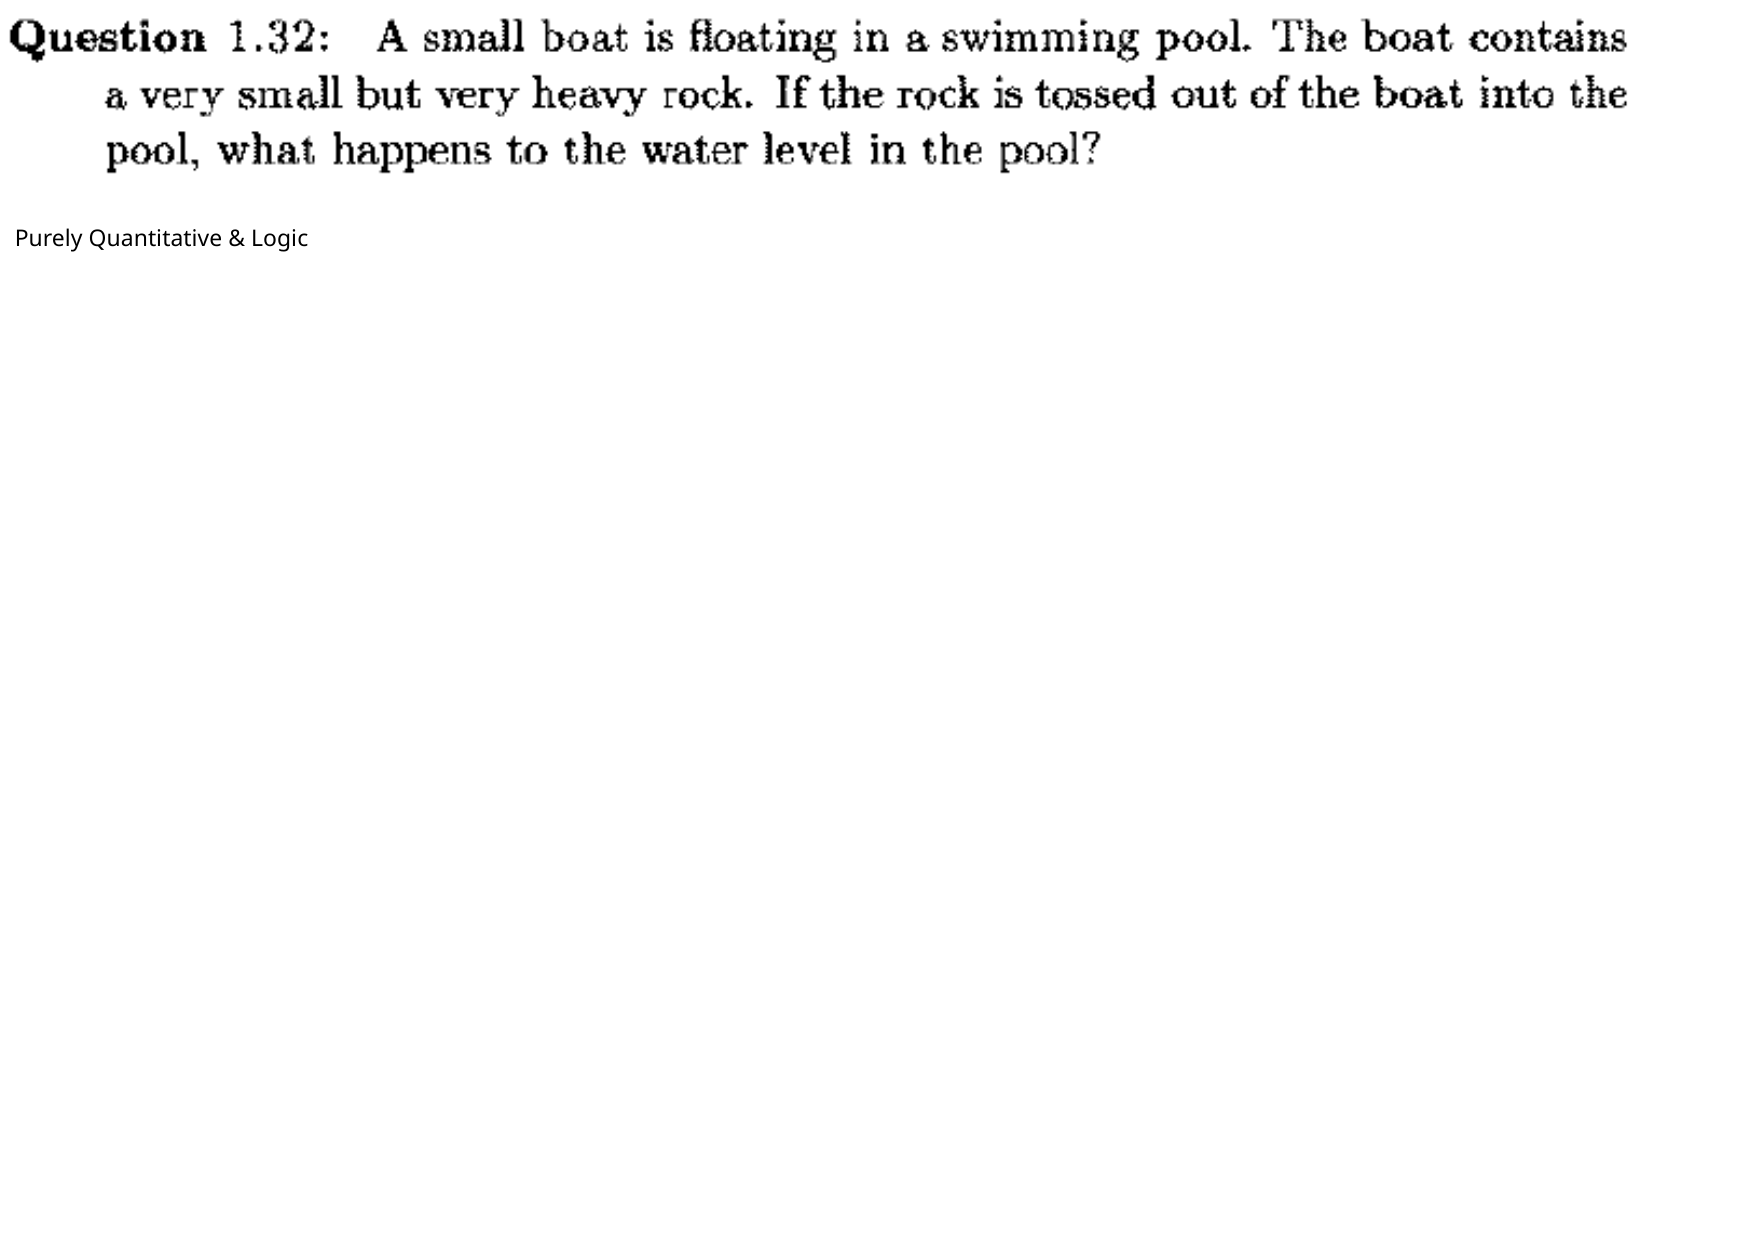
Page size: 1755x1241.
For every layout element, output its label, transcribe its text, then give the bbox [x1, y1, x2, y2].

text_box Purely Quantitative & Logic [14, 223, 417, 252]
picture [0, 0, 1653, 196]
